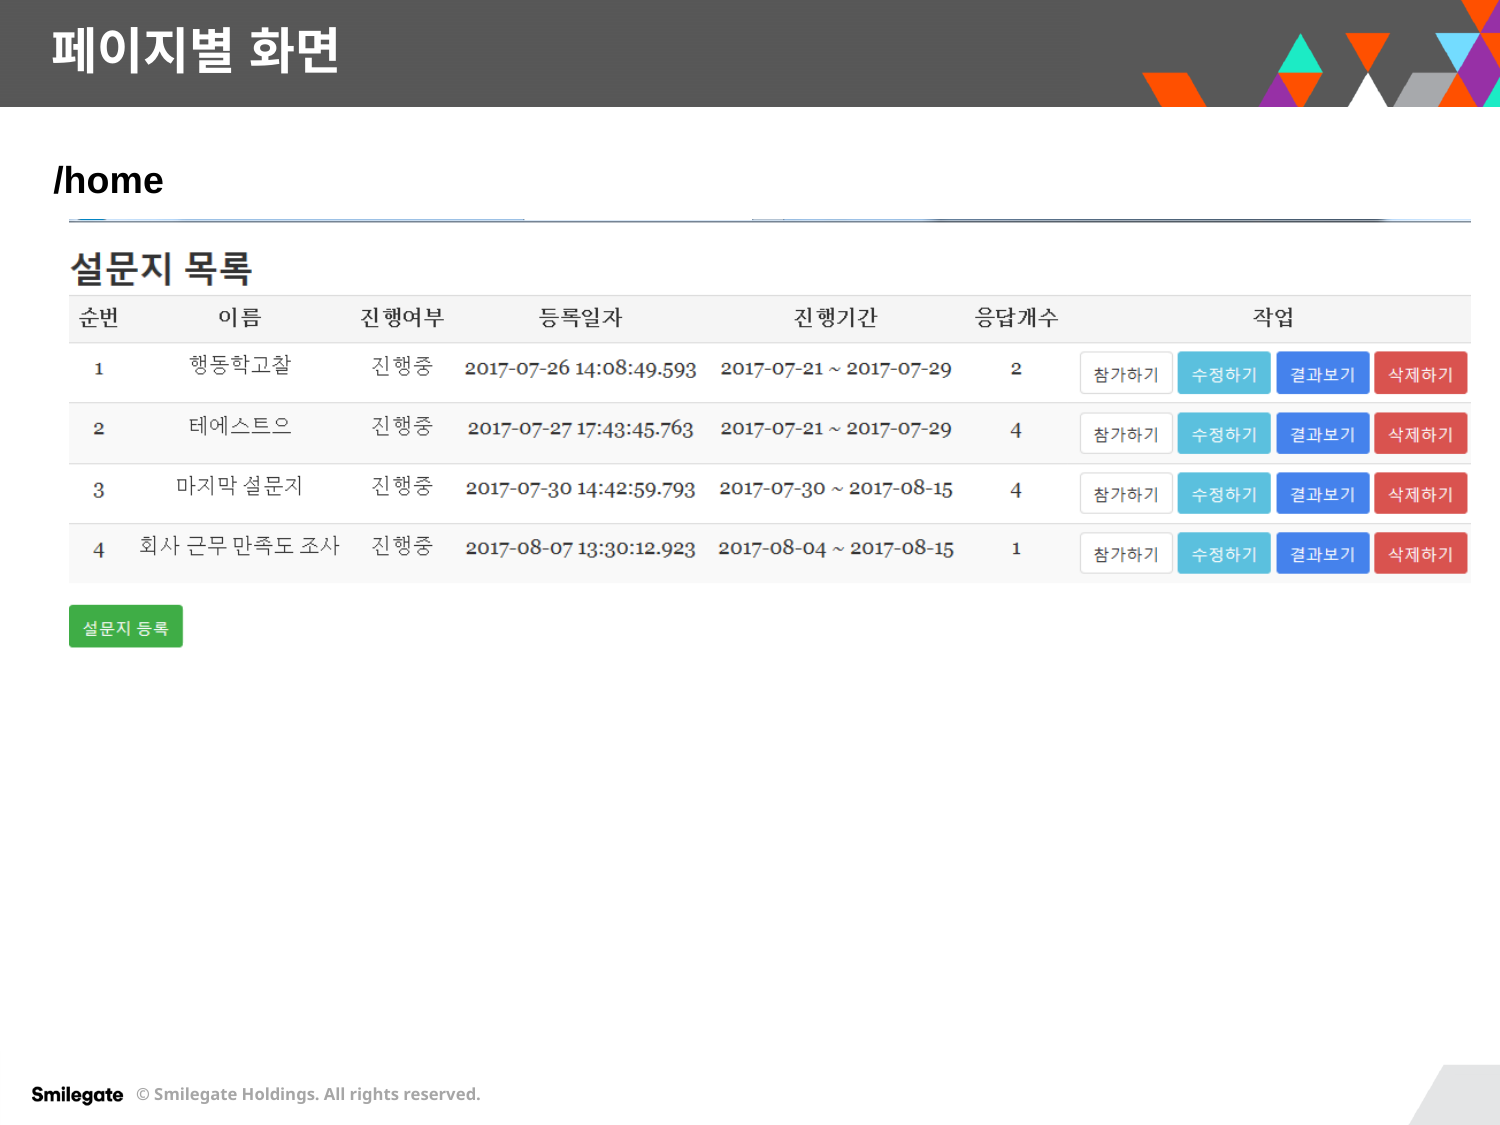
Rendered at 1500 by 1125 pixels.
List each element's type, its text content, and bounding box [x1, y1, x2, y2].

picture [0, 1051, 136, 1125]
text_box 페이지별 화면 [36, 12, 358, 88]
picture [69, 219, 1471, 652]
picture [1377, 1051, 1500, 1125]
text_box /home [38, 148, 179, 209]
picture [0, 0, 1500, 107]
